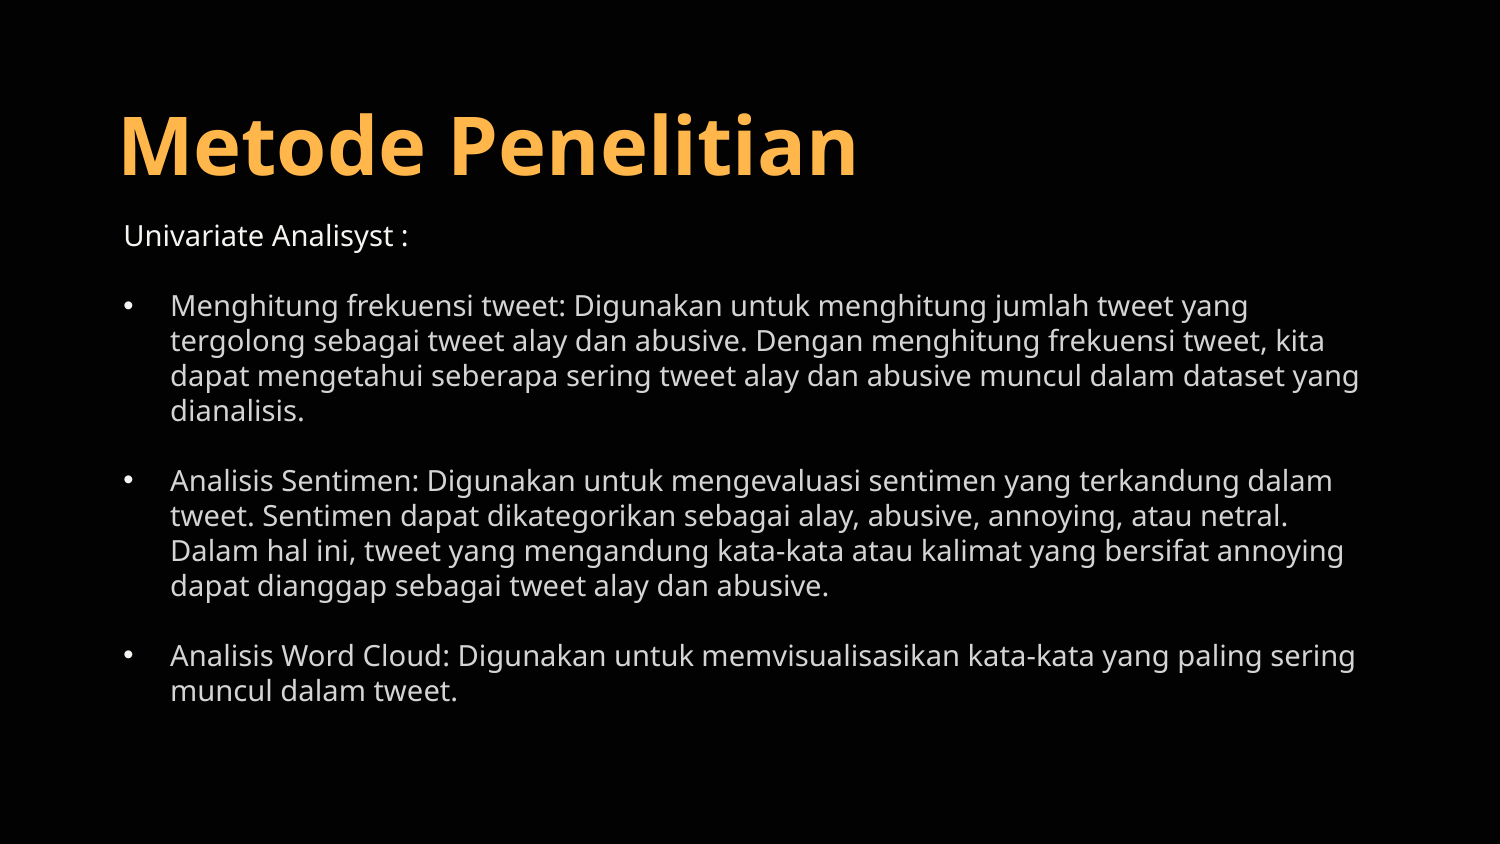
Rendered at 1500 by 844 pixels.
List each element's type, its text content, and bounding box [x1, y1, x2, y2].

title Metode Penelitian [116, 98, 1383, 192]
subtitle Univariate Analisyst : Menghitung frekuensi tweet: Digunakan untuk menghitung jumlah tweet yang tergolong sebagai tweet alay dan abusive. Dengan menghitung frekuensi tweet, kita dapat mengetahui seberapa sering tweet alay dan abusive muncul dalam dataset yang dianalisis. Analisis Sentimen: Digunakan untuk mengevaluasi sentimen yang terkandung dalam tweet. Sentimen dapat dikategorikan sebagai alay, abusive, annoying, atau netral. Dalam hal ini, tweet yang mengandung kata-kata atau kalimat yang bersifat annoying dapat dianggap sebagai tweet alay dan abusive. Analisis Word Cloud: Digunakan untuk memvisualisasikan kata-kata yang paling sering muncul dalam tweet. [123, 217, 1383, 676]
